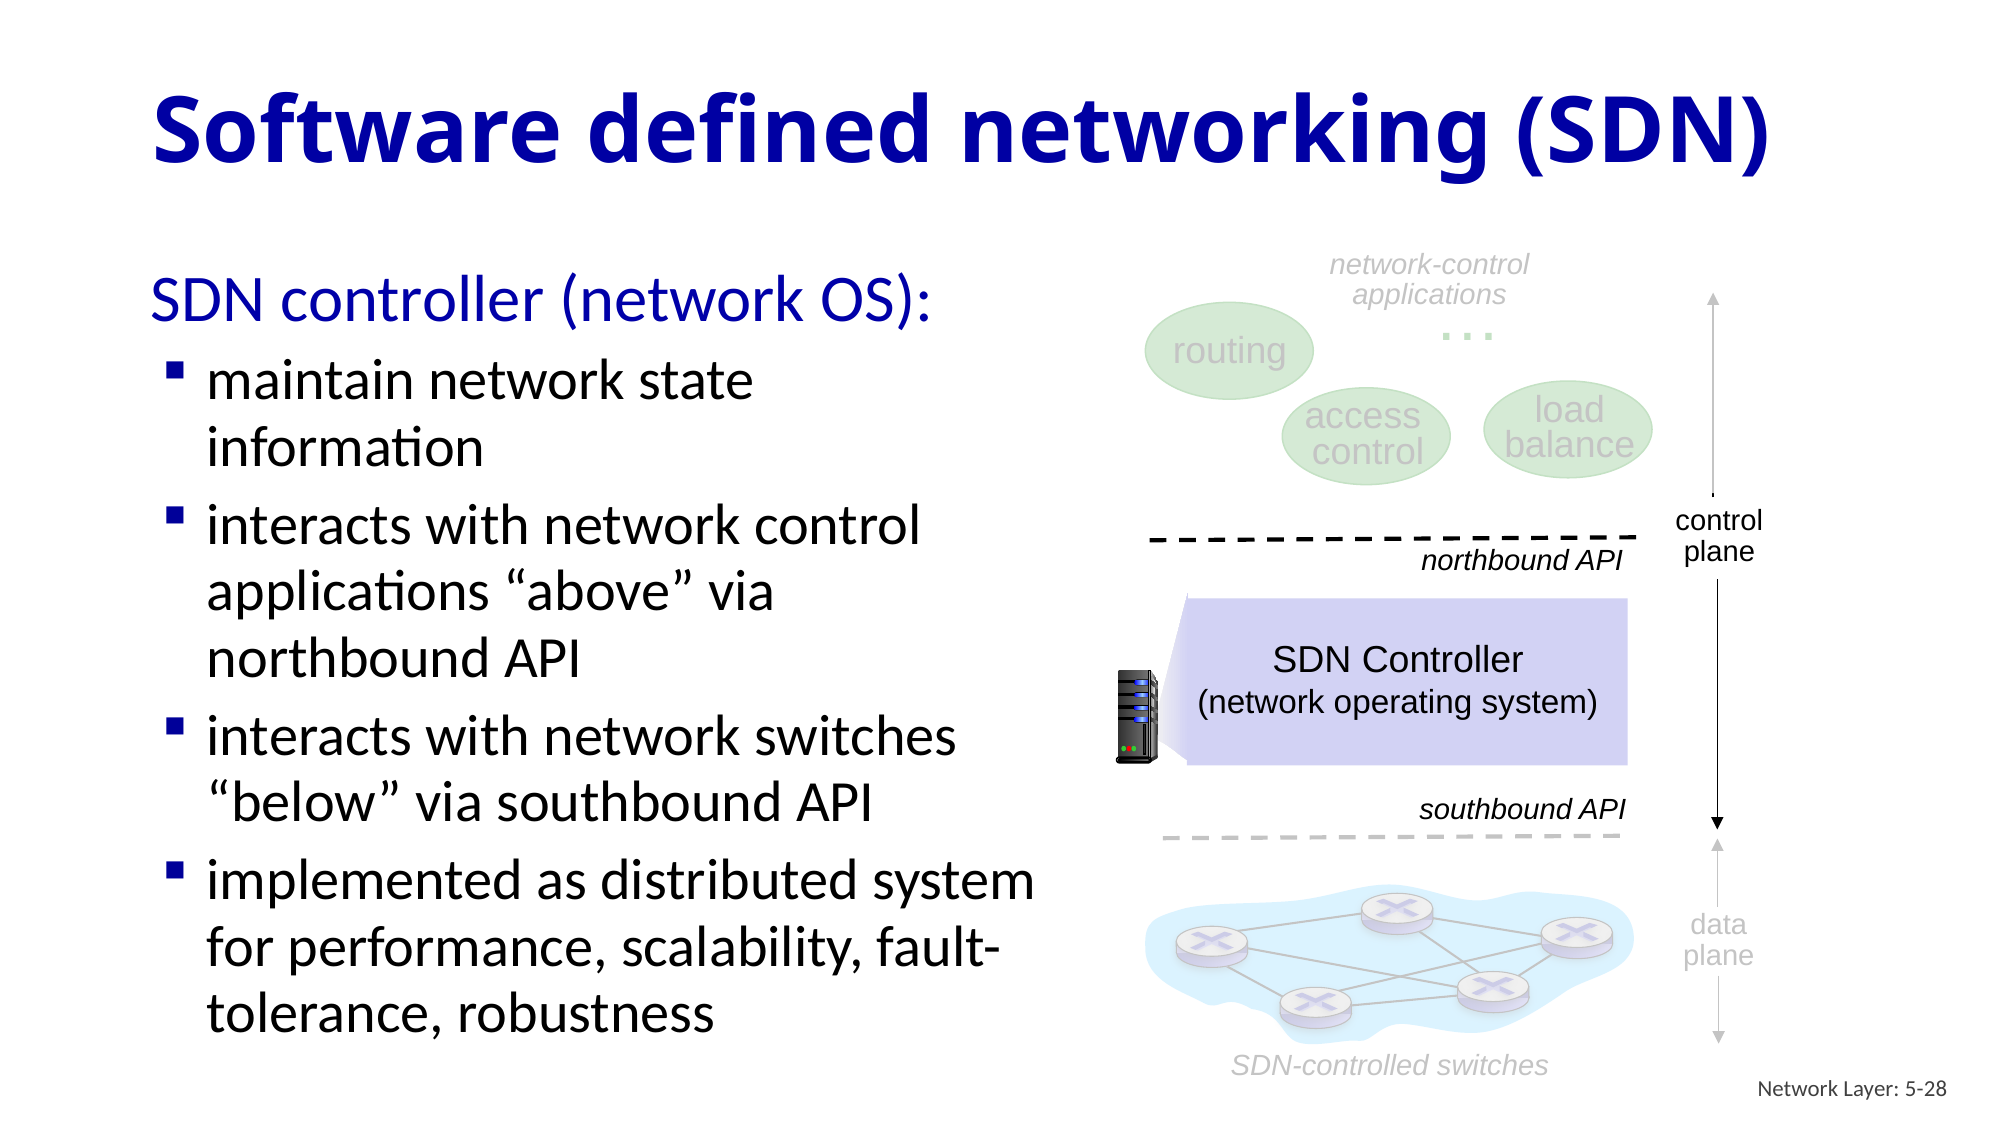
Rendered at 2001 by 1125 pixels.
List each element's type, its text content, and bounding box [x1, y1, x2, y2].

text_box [1116, 242, 1748, 1091]
text_box SDN controller (network OS): maintain network state information interacts with network control applications “above” via northbound API interacts with network switches “below” via southbound API implemented as distributed system for performance, scalability, fault-tolerance, robustness [135, 259, 1062, 1082]
slide_number Network Layer: 5-28 [1512, 1056, 1963, 1117]
text_box [1082, 198, 1762, 494]
title Software defined networking (SDN) [137, 59, 1863, 207]
text_box [1748, 830, 1755, 1081]
